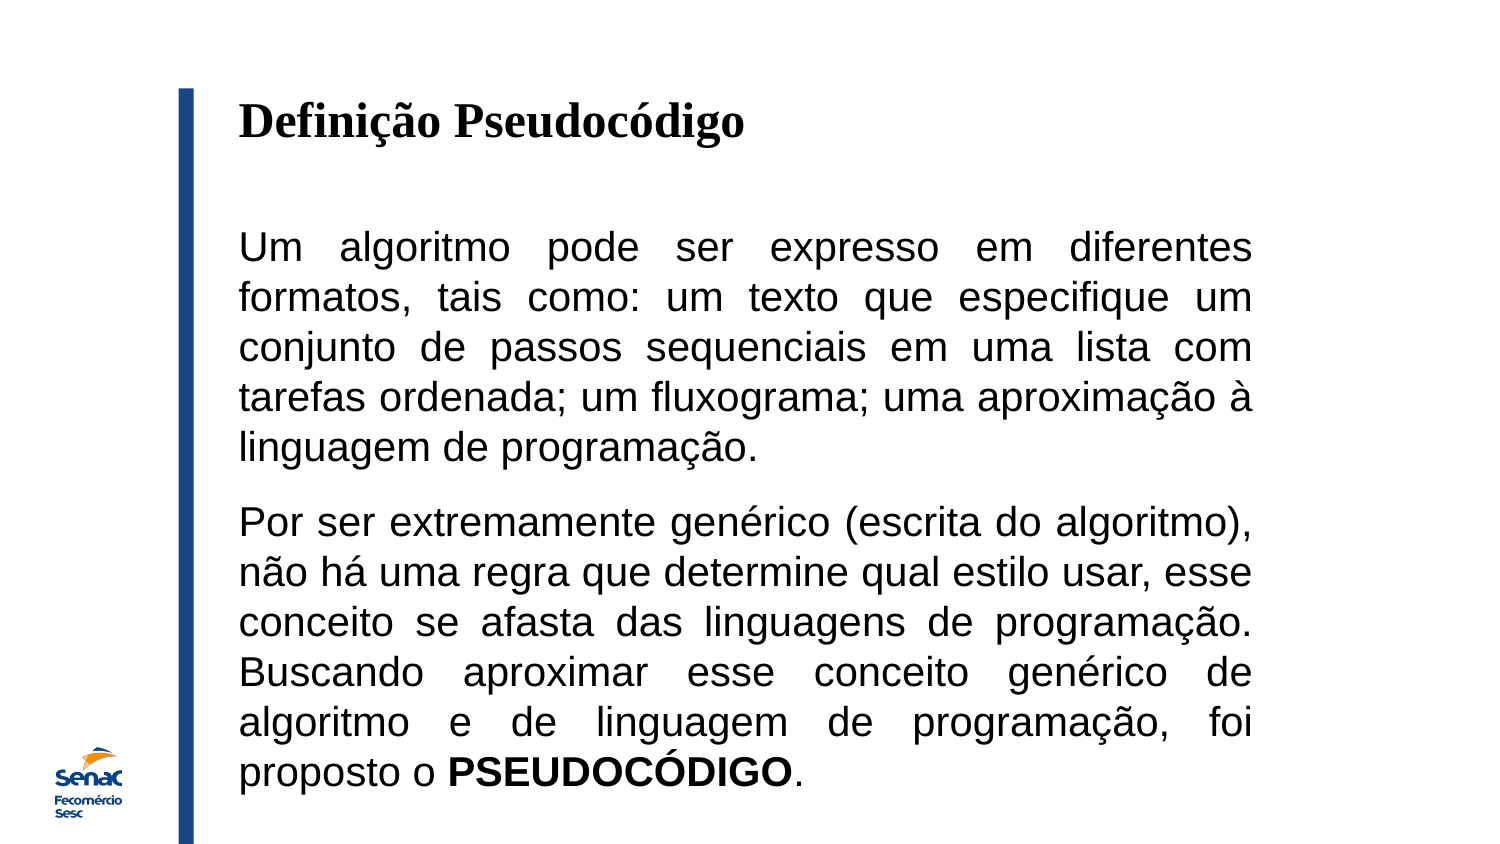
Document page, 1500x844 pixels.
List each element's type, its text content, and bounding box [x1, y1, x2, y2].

text_box Definição Pseudocódigo [223, 79, 1500, 155]
picture [55, 747, 122, 818]
text_box Um algoritmo pode ser expresso em diferentes formatos, tais como: um texto que especifique um conjunto de passos sequenciais em uma lista com tarefas ordenada; um fluxograma; uma aproximação à linguagem de programação. Por ser extremamente genérico (escrita do algoritmo), não há uma regra que determine qual estilo usar, esse conceito se afasta das linguagens de programação. Buscando aproximar esse conceito genérico de algoritmo e de linguagem de programação, foi proposto o PSEUDOCÓDIGO. [223, 212, 1269, 844]
